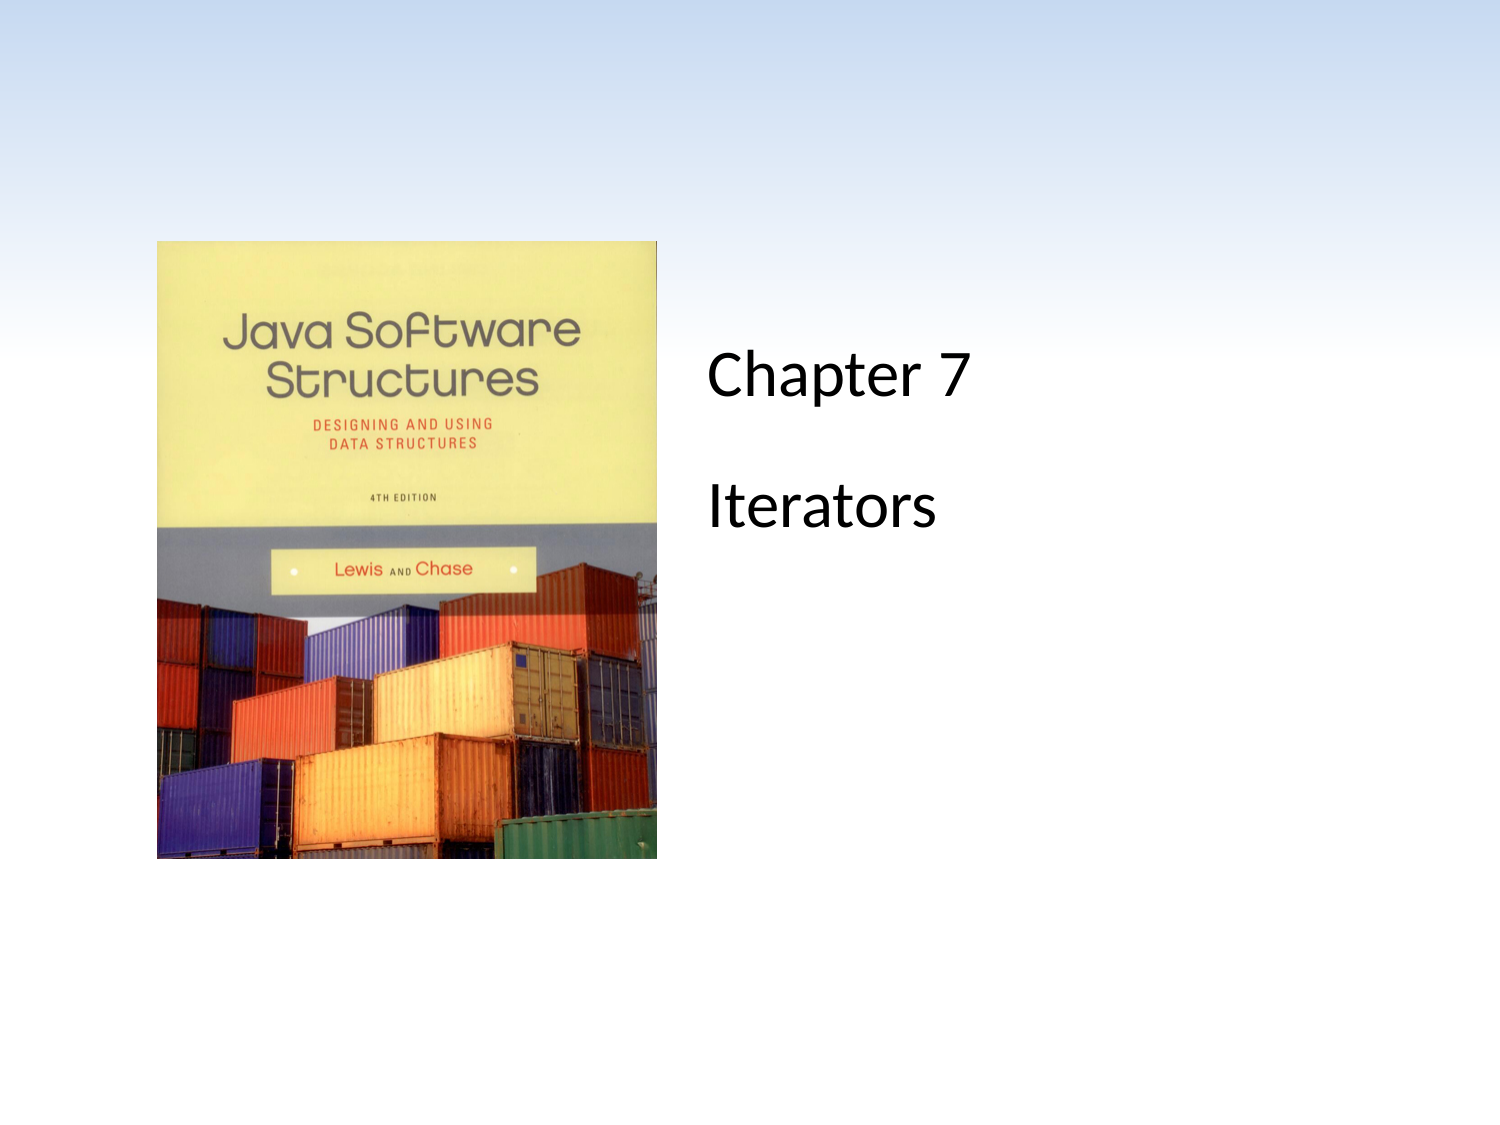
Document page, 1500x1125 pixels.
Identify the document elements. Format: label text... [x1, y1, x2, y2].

picture [156, 241, 658, 859]
subtitle Chapter 7 Iterators [692, 322, 1485, 723]
